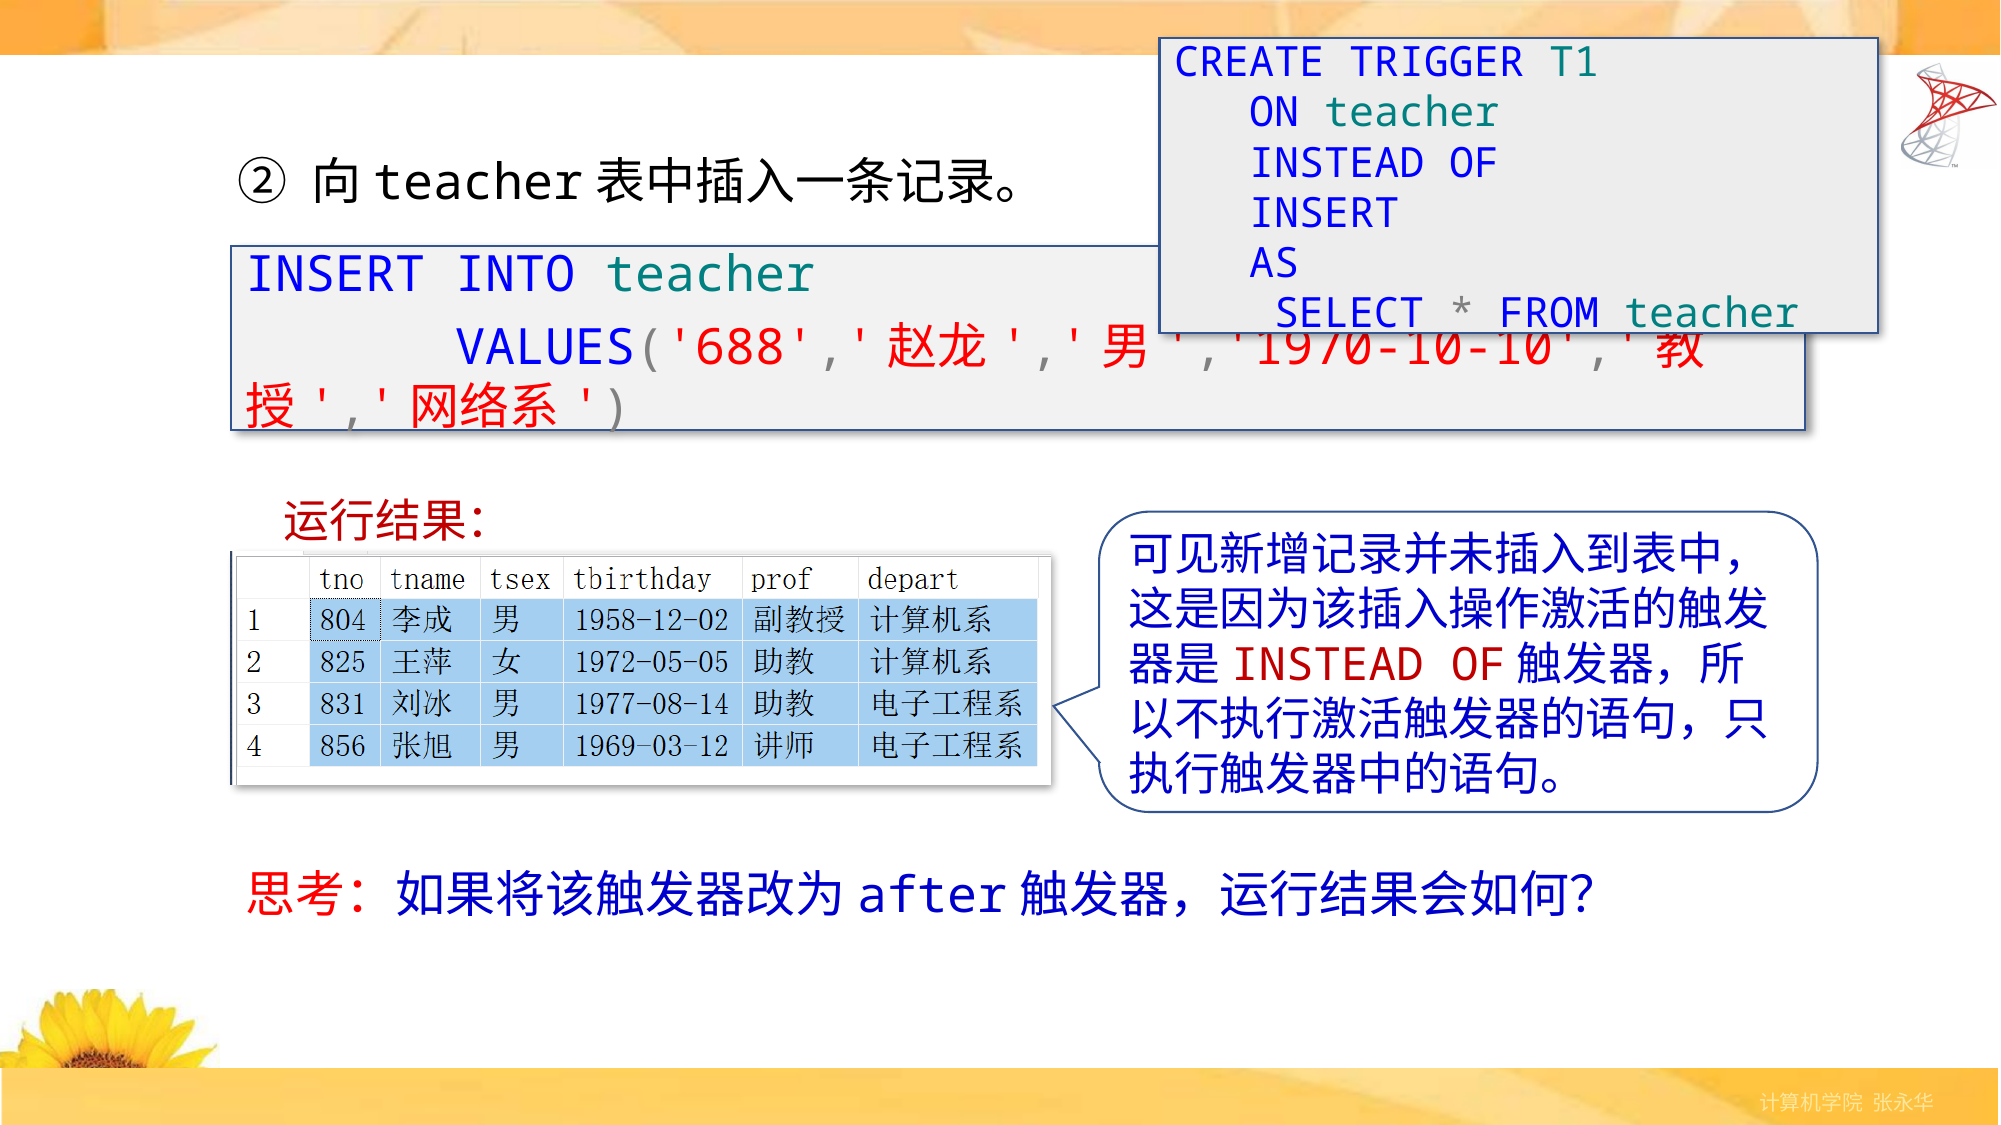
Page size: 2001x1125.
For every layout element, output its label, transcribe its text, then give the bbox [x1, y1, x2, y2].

text_box 思考：如果将该触发器改为after触发器，运行结果会如何？ [230, 838, 1806, 947]
text_box CREATE TRIGGER T1 ON teacher INSTEAD OF INSERT AS SELECT * FROM teacher [1158, 37, 1879, 334]
list ② 向teacher表中插入一条记录。 运行结果： [147, 129, 1723, 955]
text_box 可见新增记录并未插入到表中，这是因为该插入操作激活的触发器是INSTEAD OF触发器，所以不执行激活触发器的语句，只执行触发器中的语句。 [1051, 510, 1819, 814]
picture [0, 0, 2001, 55]
picture [230, 551, 1051, 785]
picture [1901, 62, 1997, 169]
picture [0, 989, 1998, 1125]
text_box INSERT INTO teacher VALUES('688','赵龙','男','1970-10-10','教授','网络系') [230, 245, 1806, 431]
